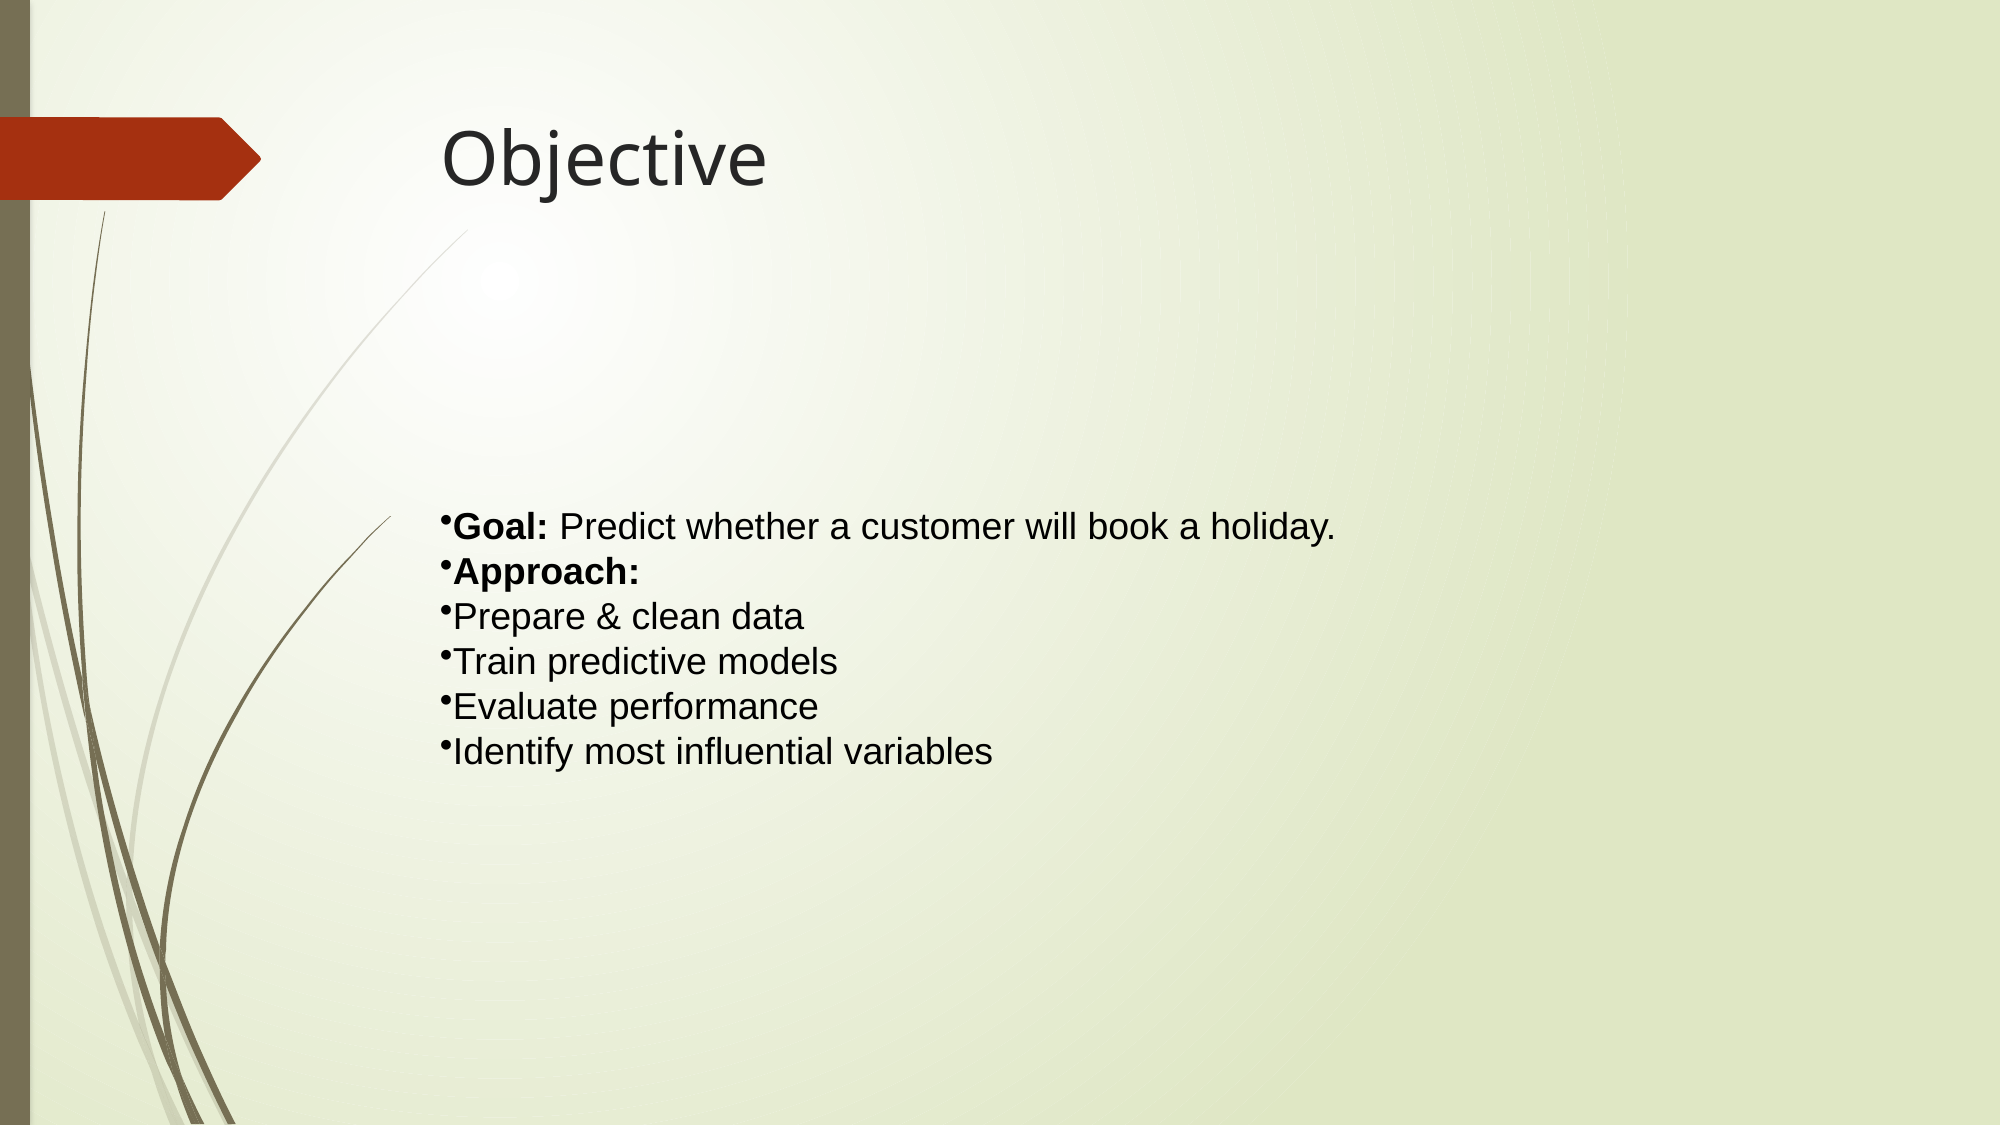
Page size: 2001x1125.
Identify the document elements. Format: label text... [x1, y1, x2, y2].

title Objective [425, 102, 1888, 313]
list Goal: Predict whether a customer will book a holiday. Approach: Prepare & clean data Train predictive models Evaluate performance Identify most influential variables [424, 333, 1888, 987]
